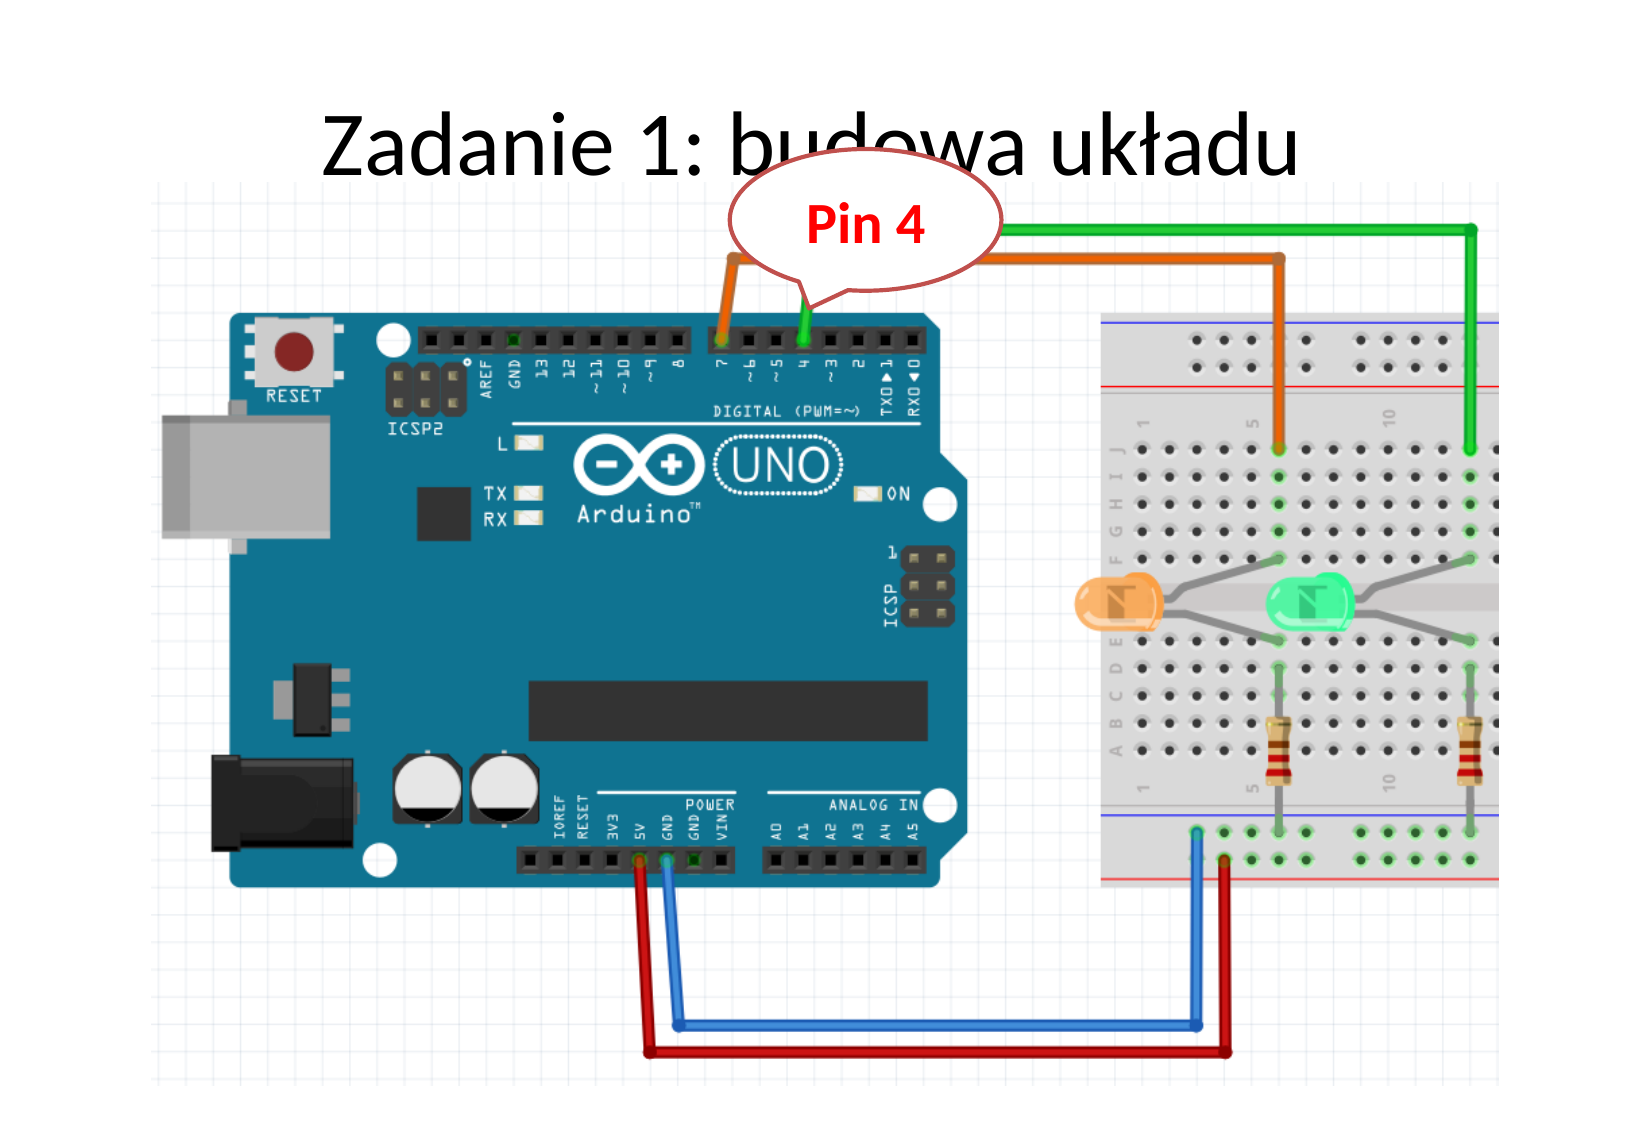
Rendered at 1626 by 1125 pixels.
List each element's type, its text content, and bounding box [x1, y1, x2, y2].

title Zadanie 1: budowa układu [81, 45, 1544, 233]
picture [150, 182, 1499, 1086]
text_box Pin 4 [748, 146, 983, 181]
